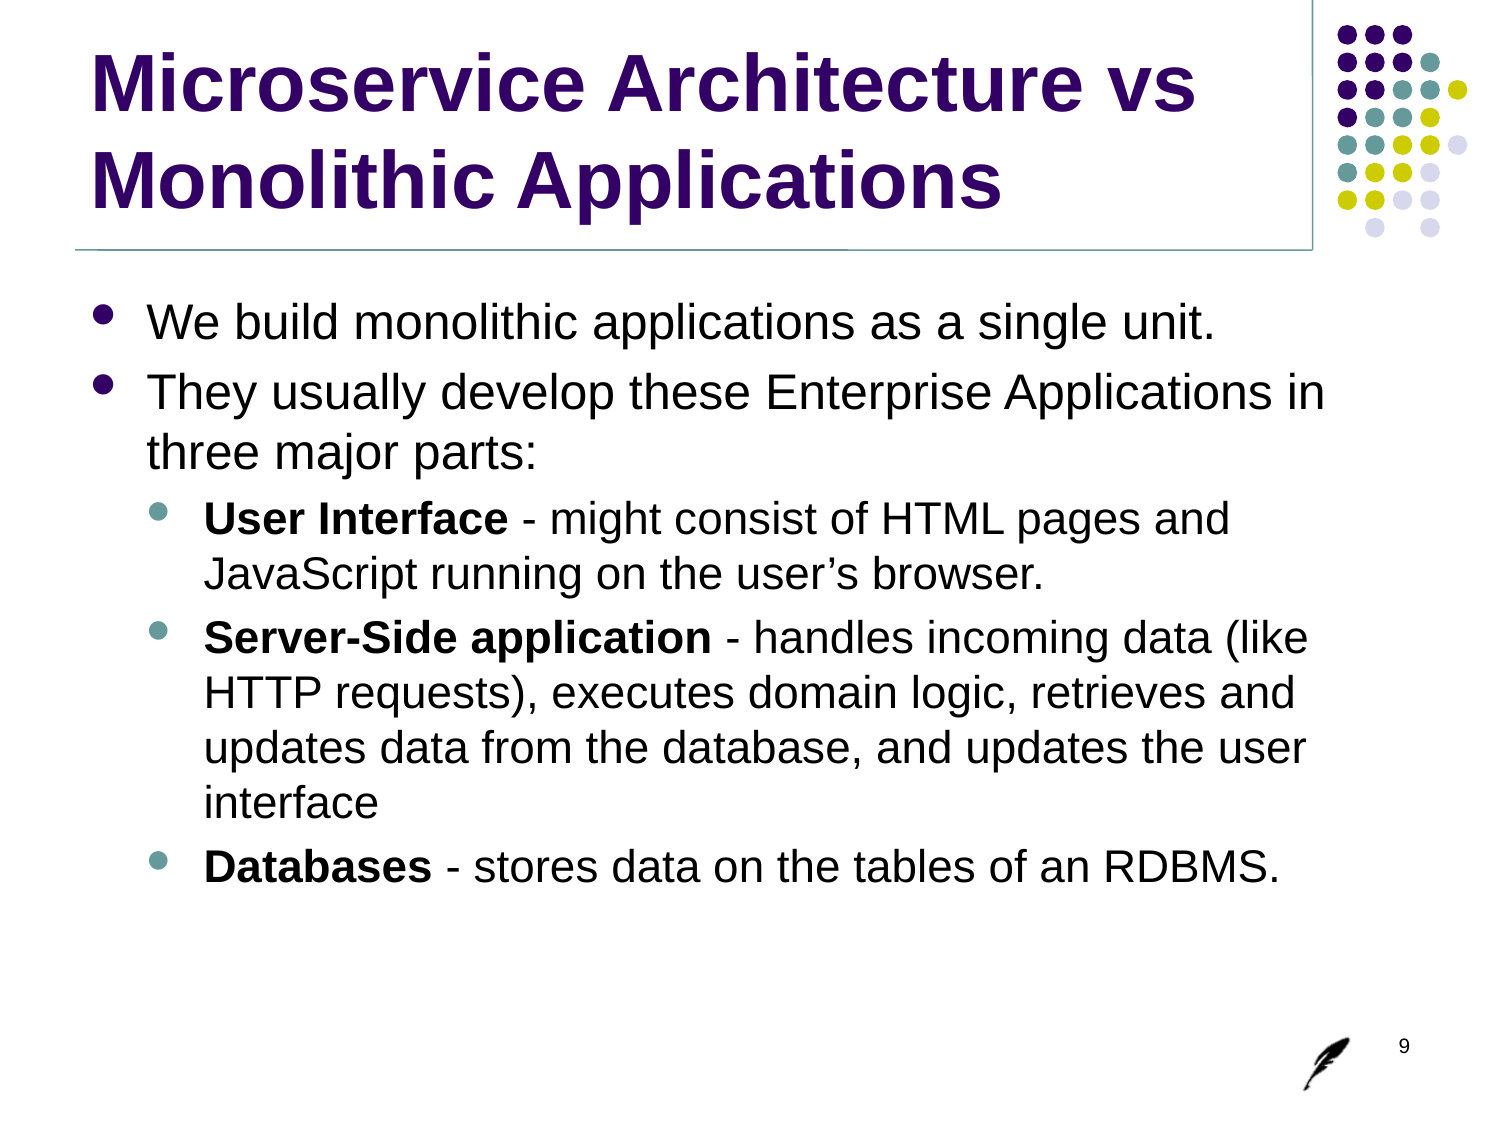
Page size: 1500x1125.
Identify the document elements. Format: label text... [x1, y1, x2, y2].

title Microservice Architecture vs Monolithic Applications [75, 20, 1313, 233]
list We build monolithic applications as a single unit. They usually develop these Enterprise Applications in three major parts: User Interface - might consist of HTML pages and JavaScript running on the user’s browser. Server-Side application - handles incoming data (like HTTP requests), executes domain logic, retrieves and updates data from the database, and updates the user interface Databases - stores data on the tables of an RDBMS. [75, 282, 1425, 1006]
slide_number 9 [1074, 1025, 1425, 1100]
